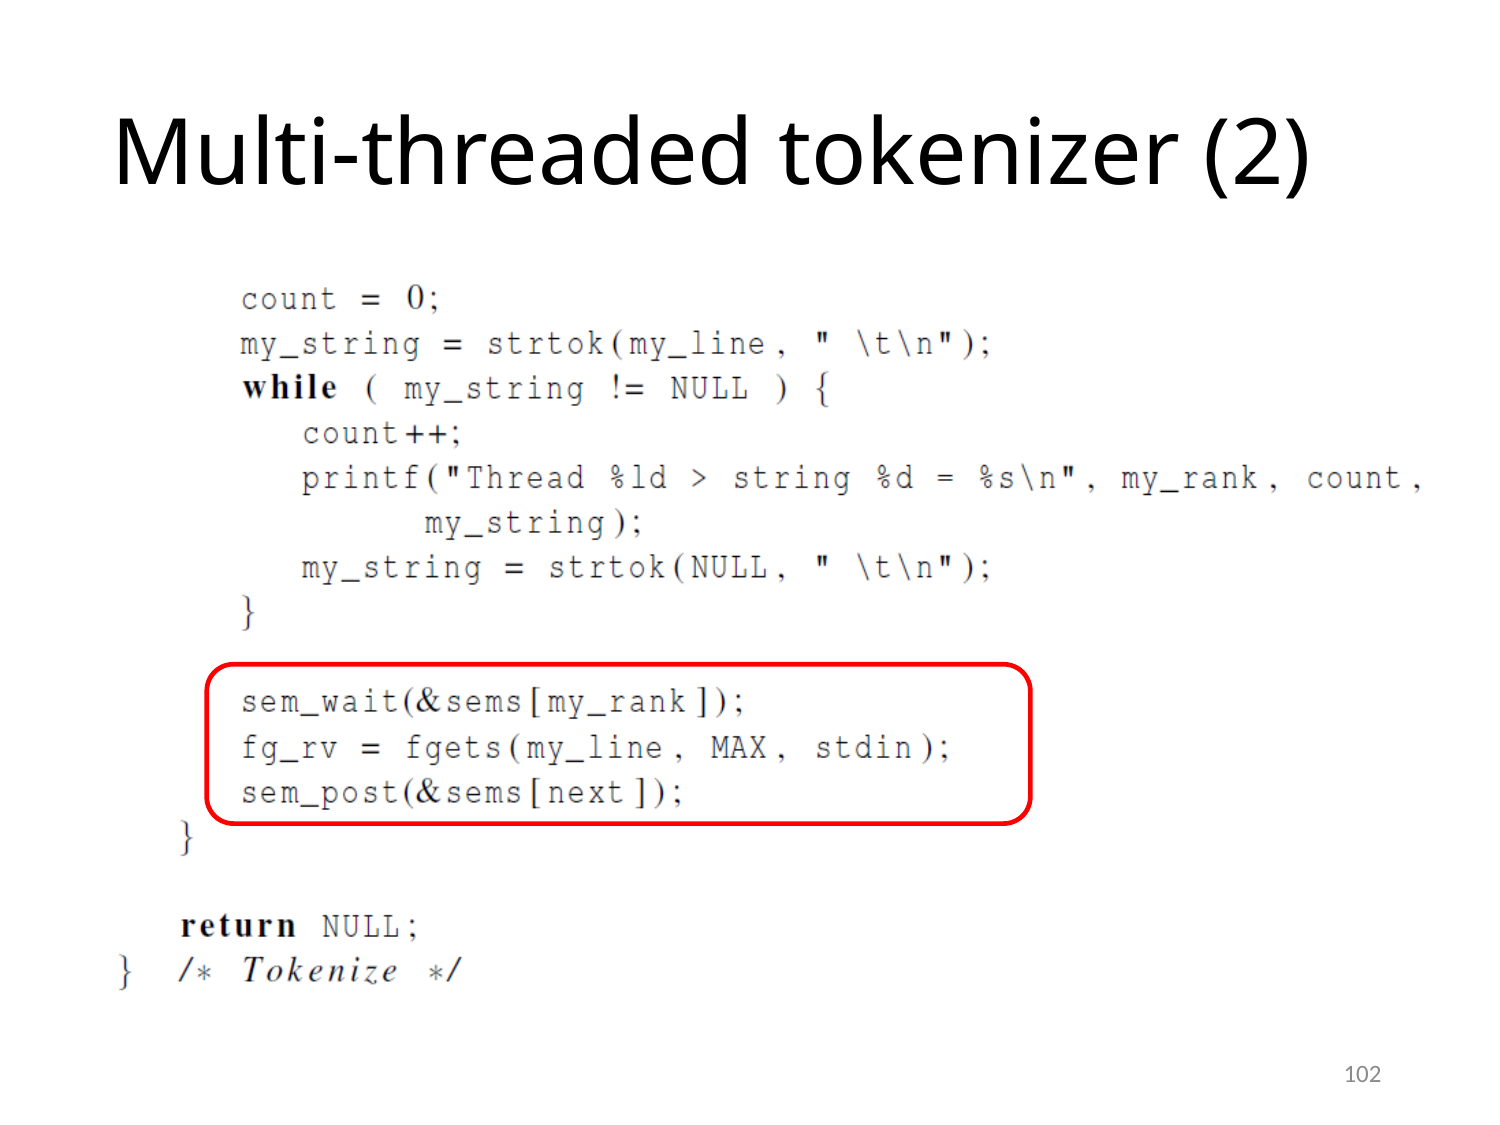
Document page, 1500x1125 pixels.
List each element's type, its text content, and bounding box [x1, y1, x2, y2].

slide_number 102 [1059, 1042, 1397, 1103]
picture [111, 276, 1441, 999]
title Multi-threaded tokenizer (2) [96, 96, 1456, 213]
